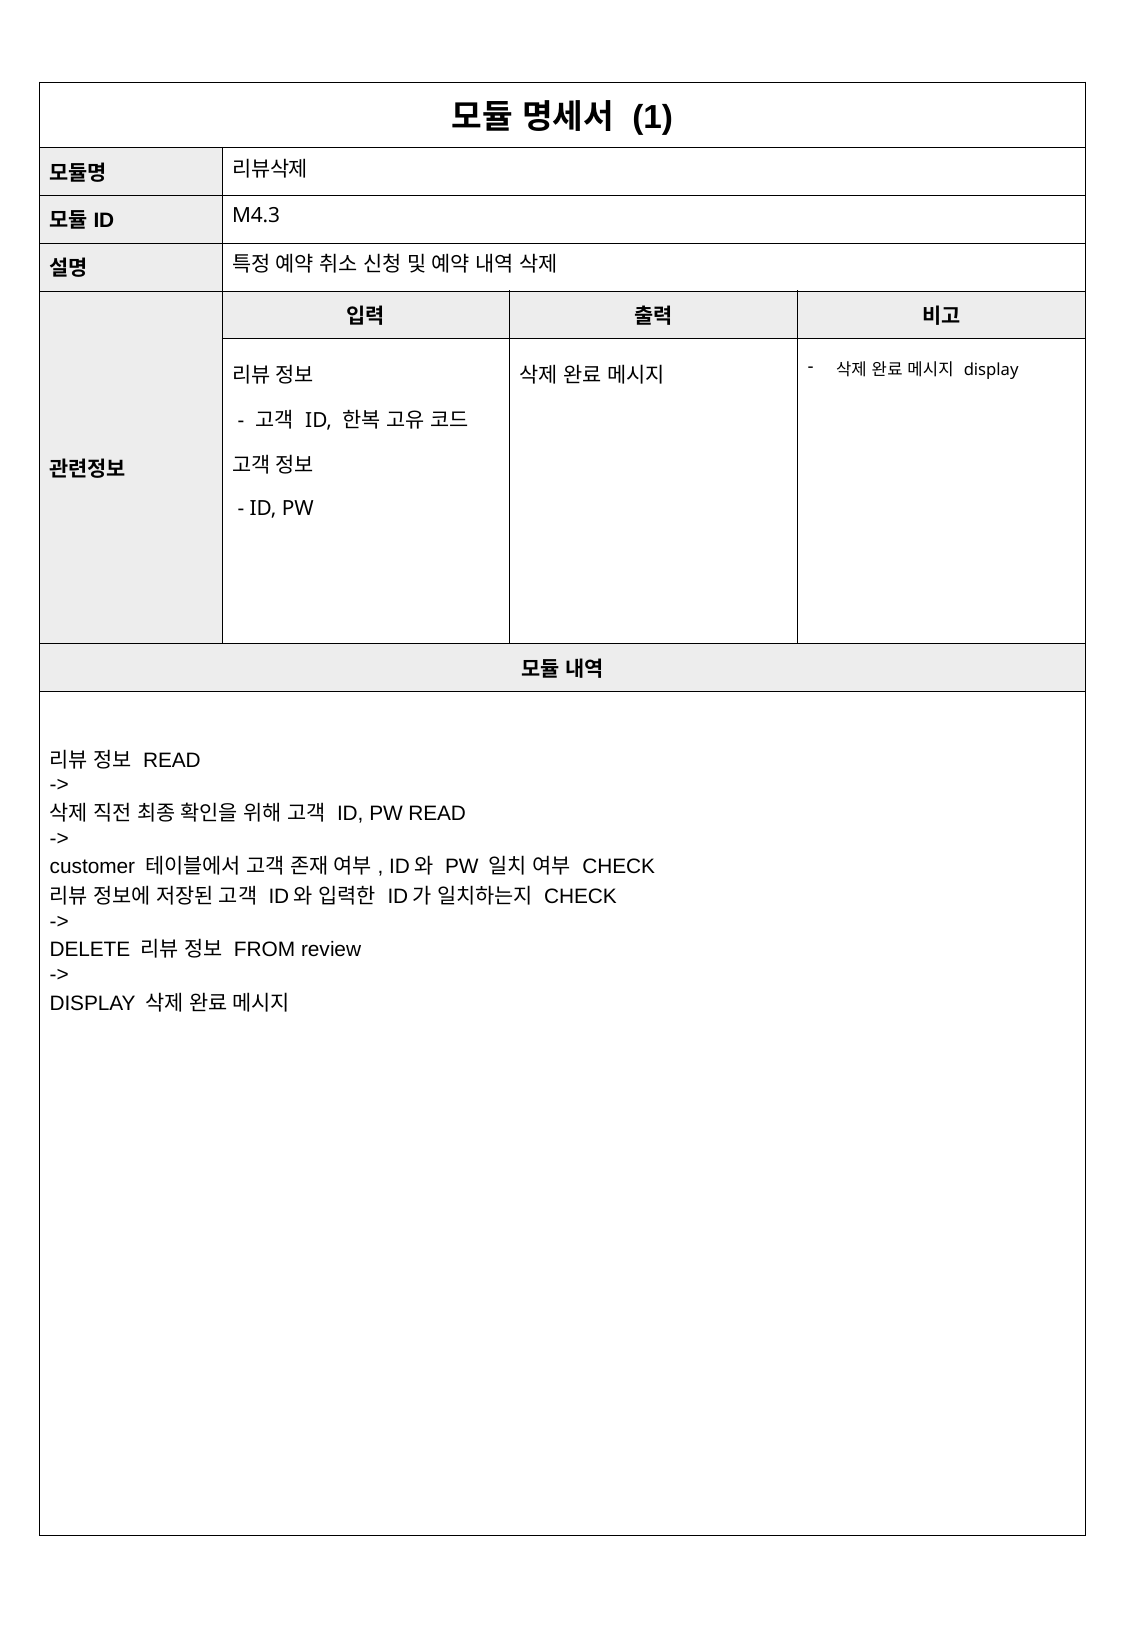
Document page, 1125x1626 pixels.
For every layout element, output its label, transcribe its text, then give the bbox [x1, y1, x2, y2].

table_cell M4.3 [223, 196, 1085, 243]
table_cell 삭제 완료 메시지 [510, 339, 797, 643]
table_cell 모듈명 [40, 148, 222, 195]
table_cell 관련정보 [40, 292, 222, 643]
table_cell 설명 [40, 244, 222, 291]
table_cell 리뷰 정보 - 고객 ID, 한복 고유 코드 고객 정보 - ID, PW [223, 339, 509, 643]
table_cell 모듈ID [40, 196, 222, 243]
table_cell 입력 [223, 292, 509, 338]
table_cell 모듈 내역 [40, 644, 1085, 691]
table_cell 비고 [798, 292, 1085, 338]
table_cell 삭제 완료 메시지 display [798, 339, 1085, 643]
table_cell 출력 [510, 292, 797, 338]
table_header 모듈 명세서 (1) [40, 83, 1085, 147]
table_cell 리뷰 정보 READ -> 삭제 직전 최종 확인을 위해 고객 ID, PW READ -> customer 테이블에서 고객 존재 여부, ID와 PW 일치 여부 CHECK 리뷰 정보에 저장된 고객 ID와 입력한 ID가 일치하는지 CHECK -> DELETE 리뷰 정보 FROM review -> DISPLAY 삭제 완료 메시지 [40, 692, 1085, 1535]
table_cell 특정 예약 취소 신청 및 예약 내역 삭제 [223, 244, 1085, 291]
table_cell 리뷰삭제 [223, 148, 1085, 195]
